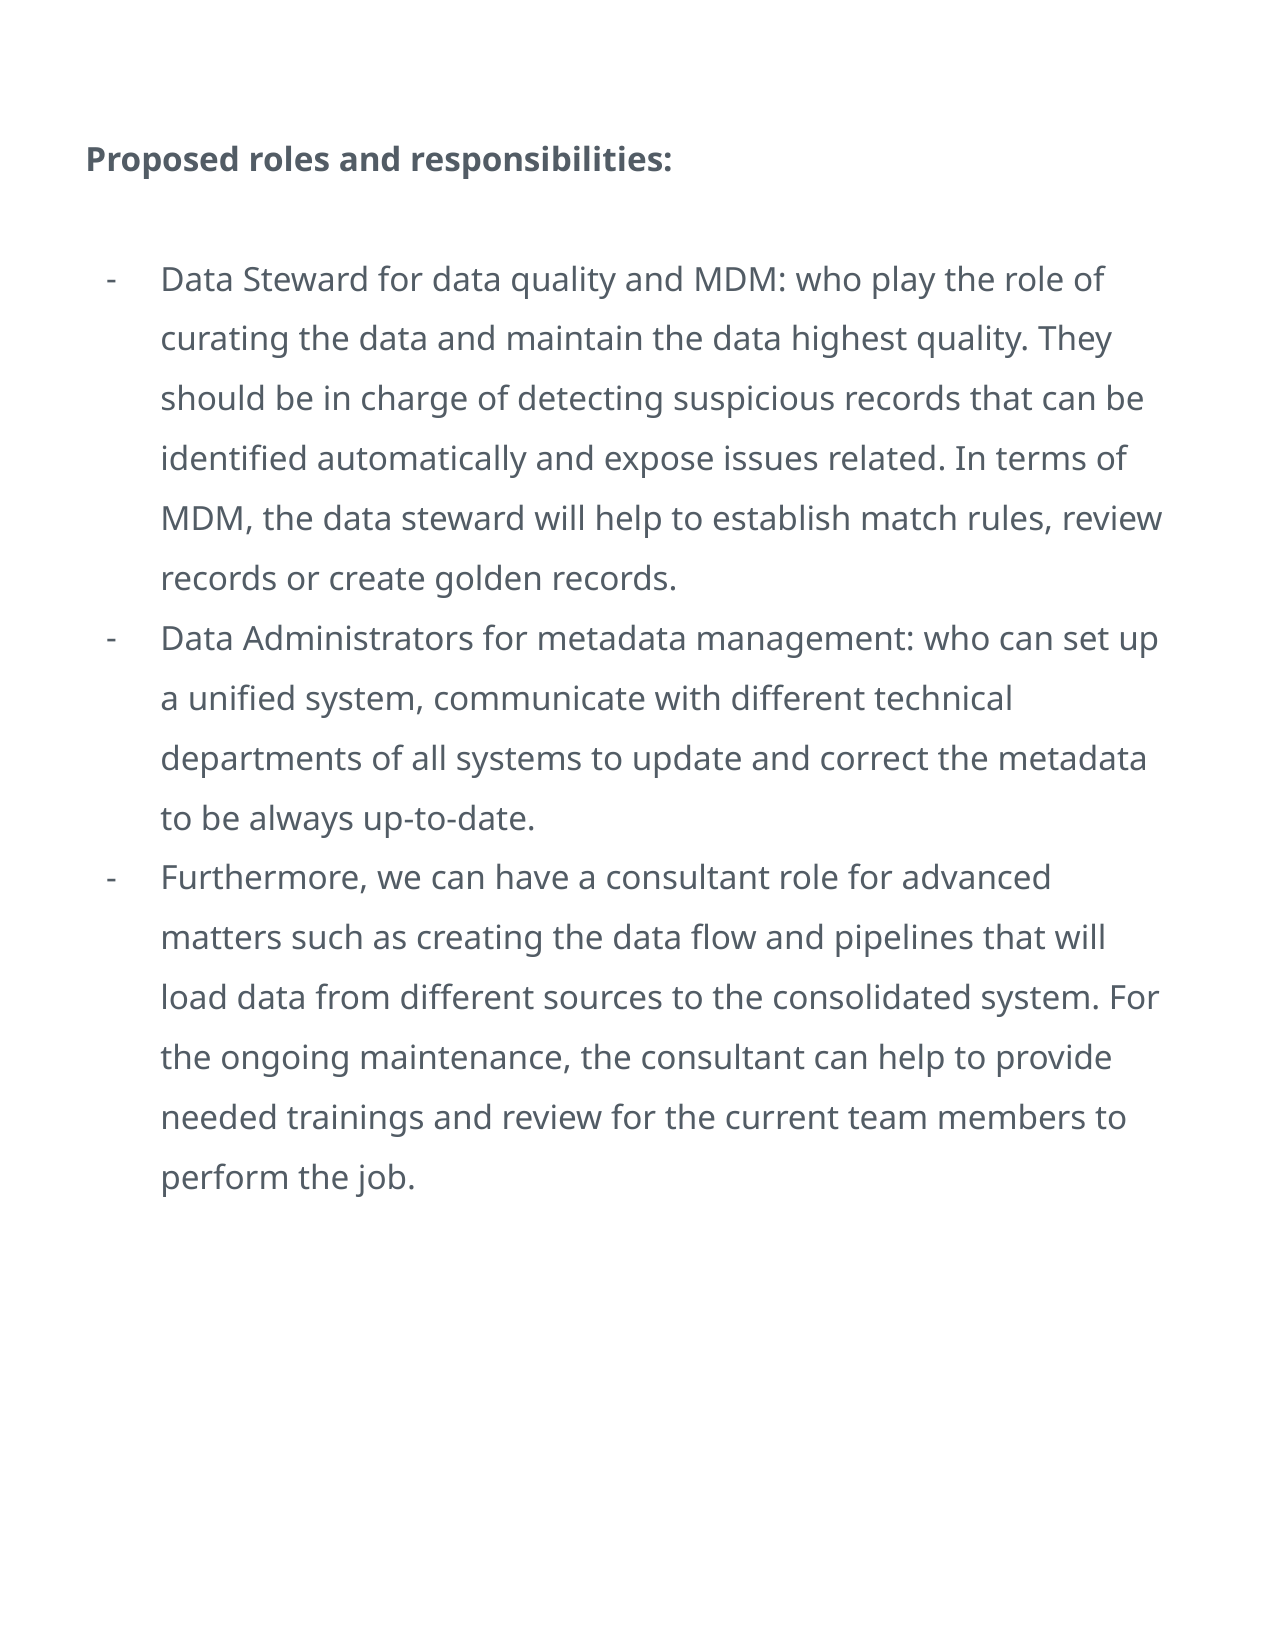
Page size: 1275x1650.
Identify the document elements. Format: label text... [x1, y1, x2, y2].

text_box Proposed roles and responsibilities: Data Steward for data quality and MDM: who play the role of curating the data and maintain the data highest quality. They should be in charge of detecting suspicious records that can be identified automatically and expose issues related. In terms of MDM, the data steward will help to establish match rules, review records or create golden records. Data Administrators for metadata management: who can set up a unified system, communicate with different technical departments of all systems to update and correct the metadata to be always up-to-date. Furthermore, we can have a consultant role for advanced matters such as creating the data flow and pipelines that will load data from different sources to the consolidated system. For the ongoing maintenance, the consultant can help to provide needed trainings and review for the current team members to perform the job. [70, 102, 1190, 1271]
